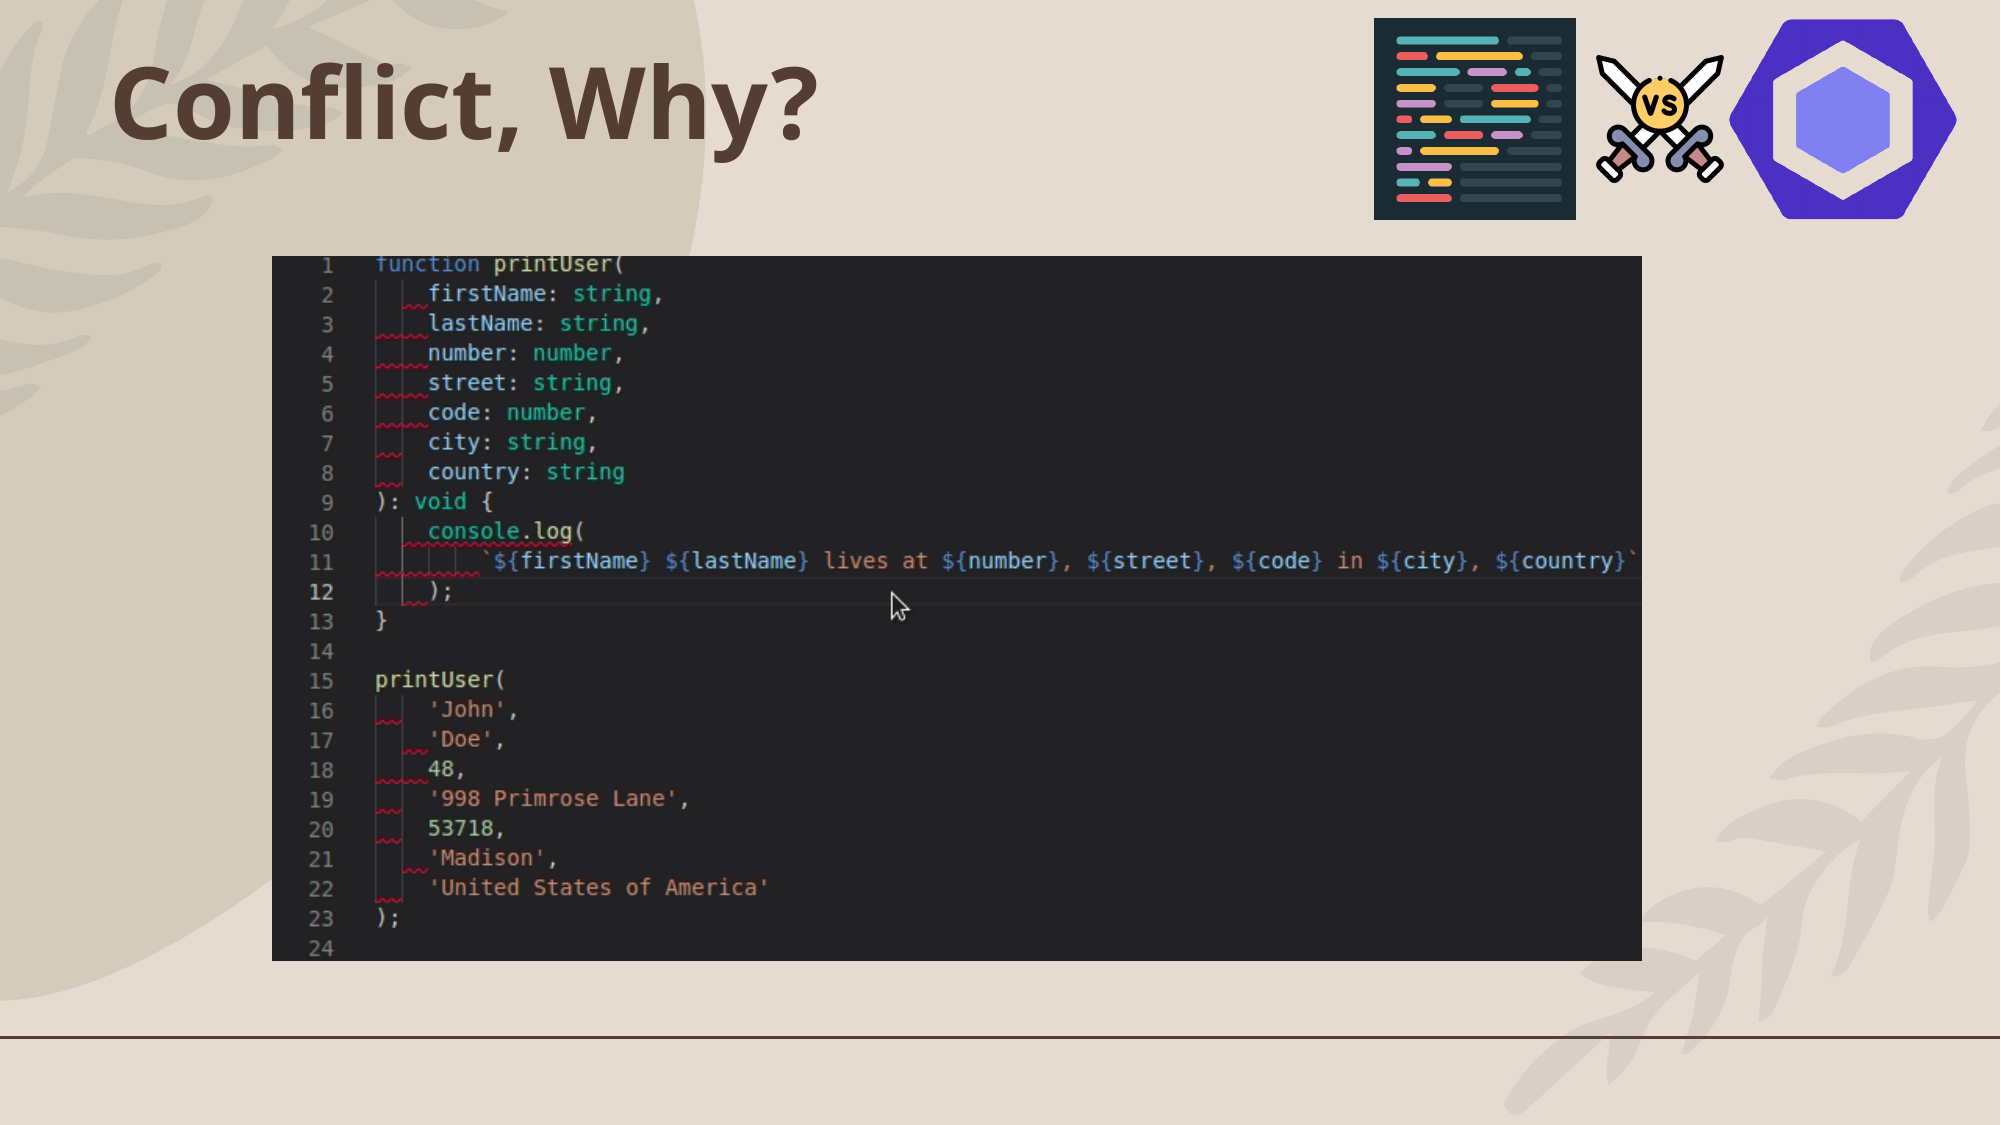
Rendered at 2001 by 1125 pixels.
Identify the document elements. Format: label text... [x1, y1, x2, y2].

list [272, 256, 1642, 962]
picture [1596, 0, 1962, 239]
title Conflict, Why? [94, 51, 1335, 163]
picture [1374, 18, 1576, 220]
